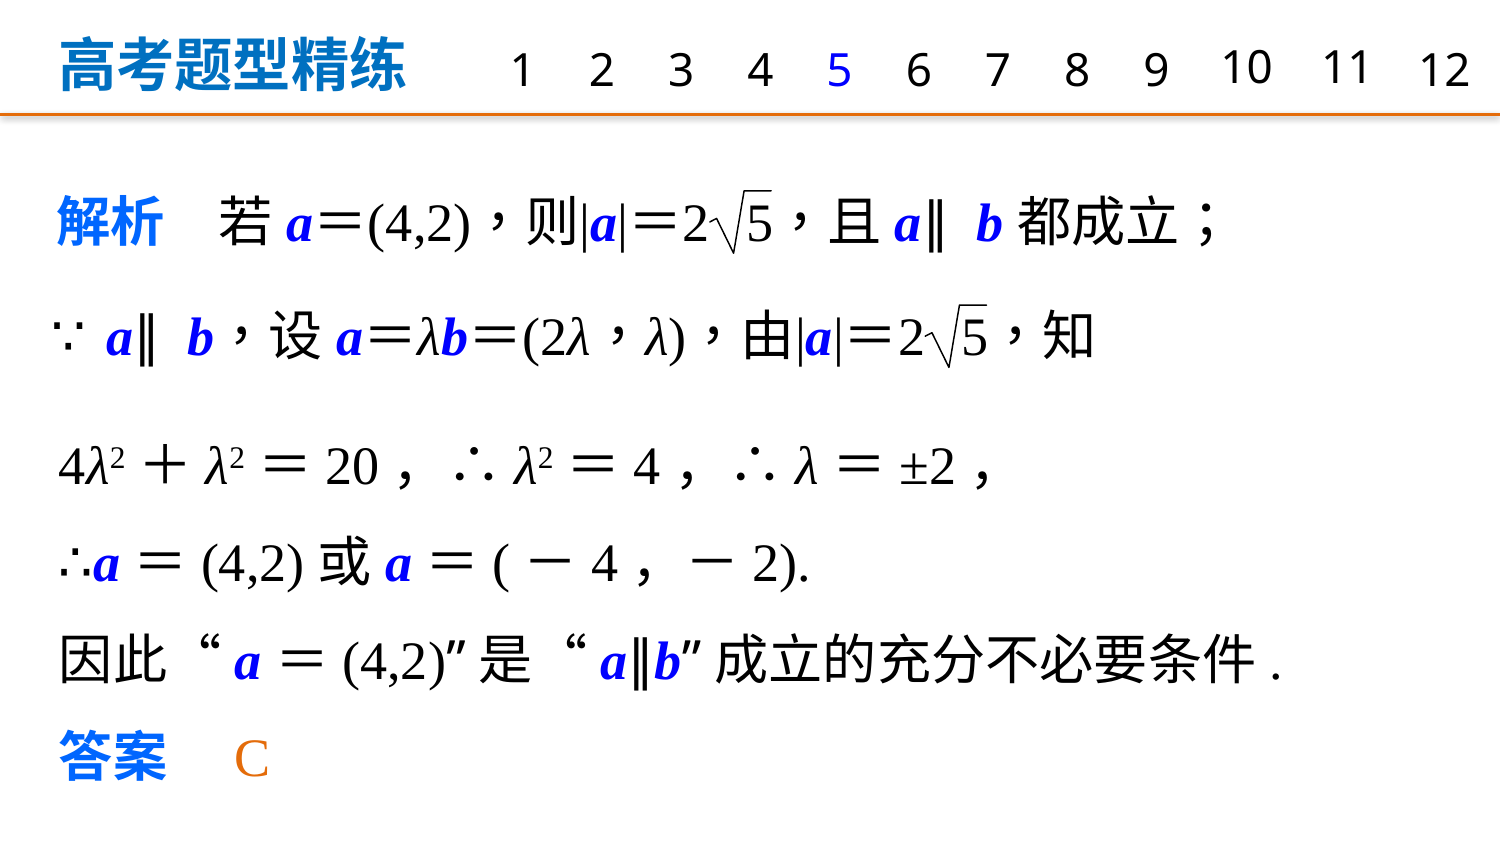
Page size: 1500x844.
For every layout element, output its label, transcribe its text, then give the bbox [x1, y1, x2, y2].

text_box 8 [1042, 36, 1113, 106]
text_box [51, 299, 1306, 461]
text_box 6 [884, 36, 954, 106]
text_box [55, 173, 1310, 306]
text_box 5 [804, 36, 875, 106]
text_box 4 [725, 36, 796, 106]
text_box 1 [488, 36, 558, 106]
text_box 4λ2＋λ2＝20，∴λ2＝4，∴λ＝±2， ∴a＝(4,2)或a＝(－4，－2). 因此“a＝(4,2)”是“a∥b”成立的充分不必要条件. 答案 C [44, 390, 1400, 795]
text_box 12 [1402, 36, 1486, 106]
text_box 10 [1201, 36, 1293, 101]
text_box 高考题型精练 [43, 20, 423, 105]
text_box 11 [1301, 36, 1394, 101]
text_box 3 [646, 36, 716, 106]
text_box 2 [567, 36, 637, 106]
text_box 7 [963, 36, 1033, 106]
text_box 9 [1121, 36, 1192, 106]
